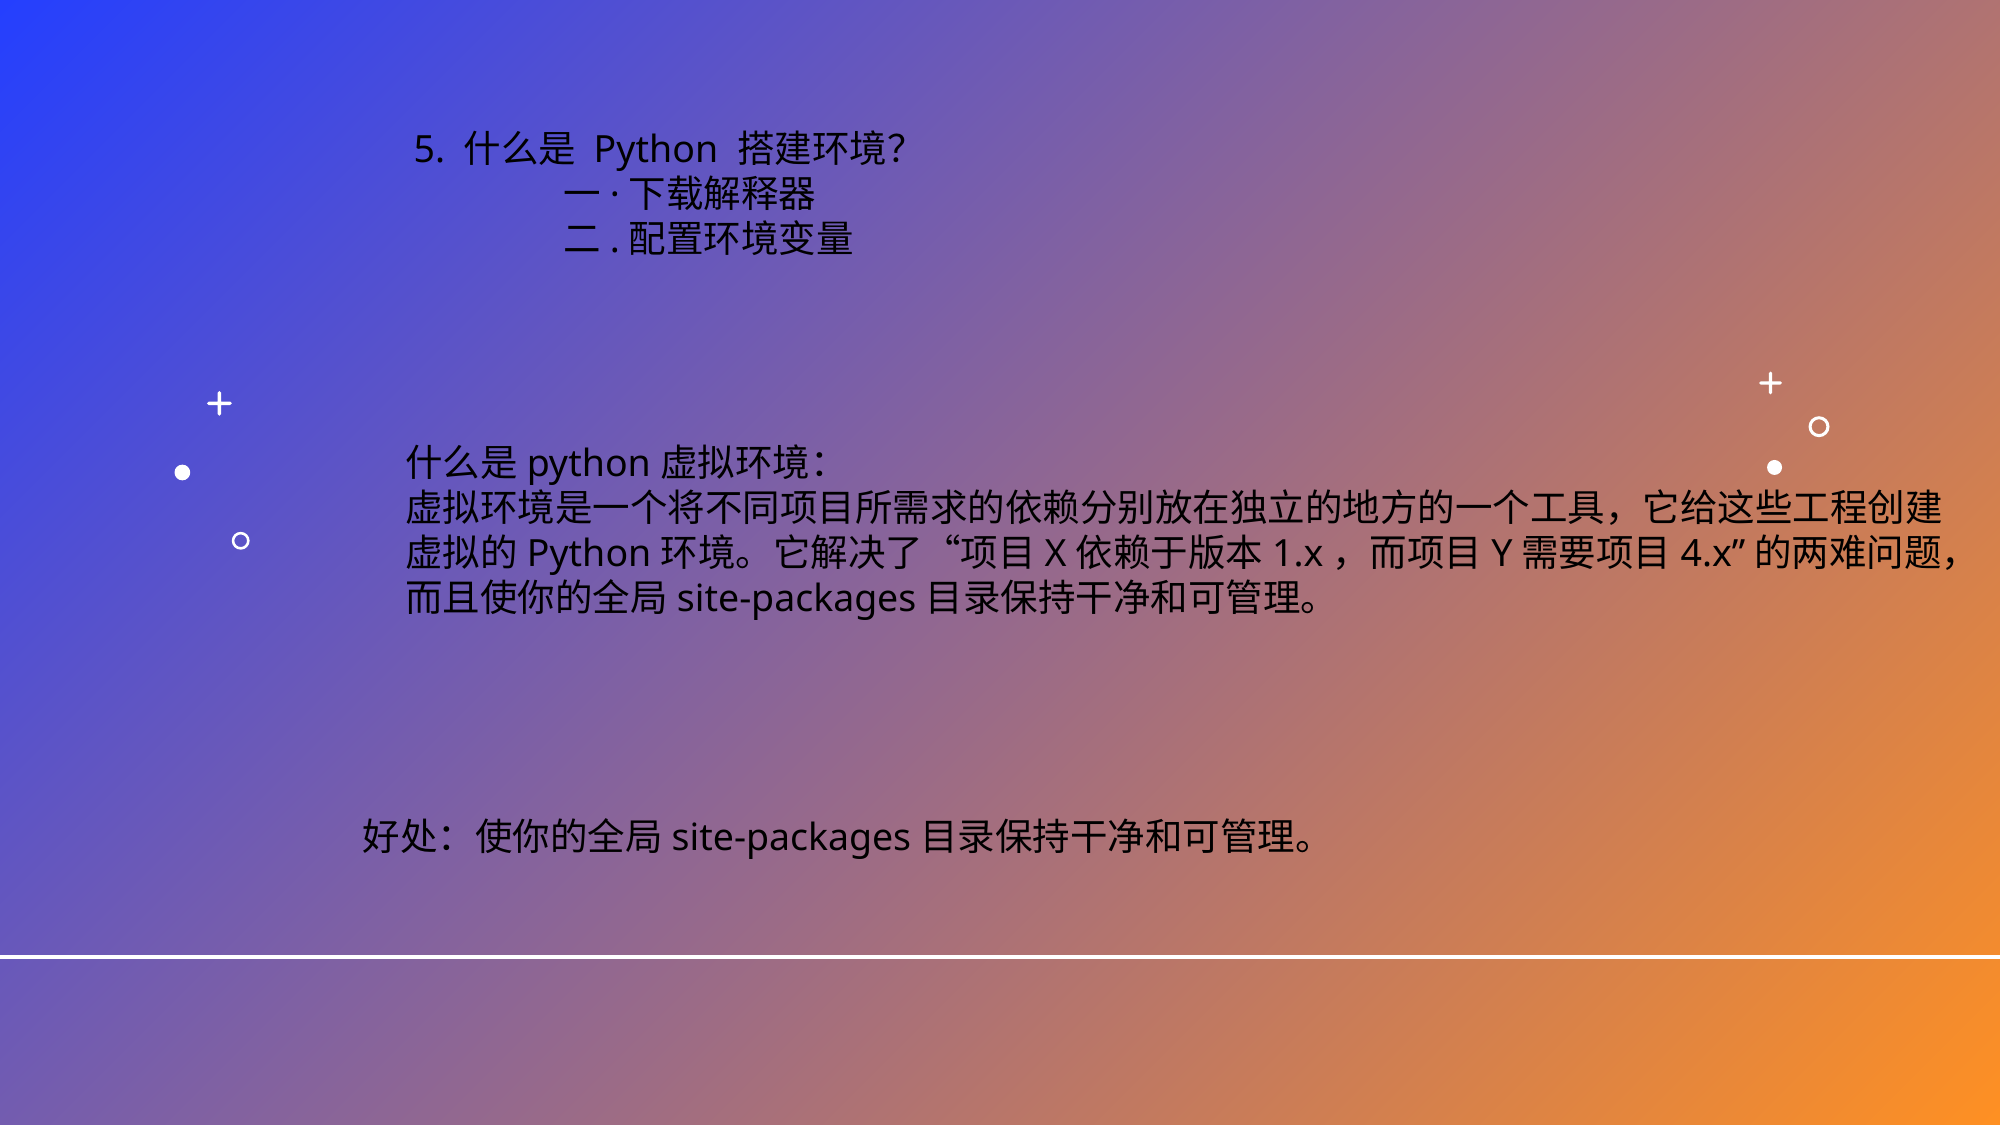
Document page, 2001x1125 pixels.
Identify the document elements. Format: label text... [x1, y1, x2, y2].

text_box 好处：使你的全局site-packages目录保持干净和可管理。 [348, 805, 1348, 866]
text_box [174, 464, 191, 481]
text_box 什么是python虚拟环境： 虚拟环境是一个将不同项目所需求的依赖分别放在独立的地方的一个工具，它给这些工程创建虚拟的Python环境。它解决了“项目X依赖于版本1.x，而项目Y需要项目4.x”的两难问题，而且使你的全局site-packages目录保持干净和可管理。 [390, 431, 1978, 761]
text_box [0, 0, 2000, 955]
text_box [206, 390, 232, 416]
text_box [1808, 416, 1830, 431]
text_box [0, 959, 2000, 1125]
text_box [231, 531, 250, 550]
text_box 5. 什么是 Python 搭建环境？ 一·下载解释器 二.配置环境变量 [398, 117, 940, 312]
text_box [1759, 371, 1782, 395]
